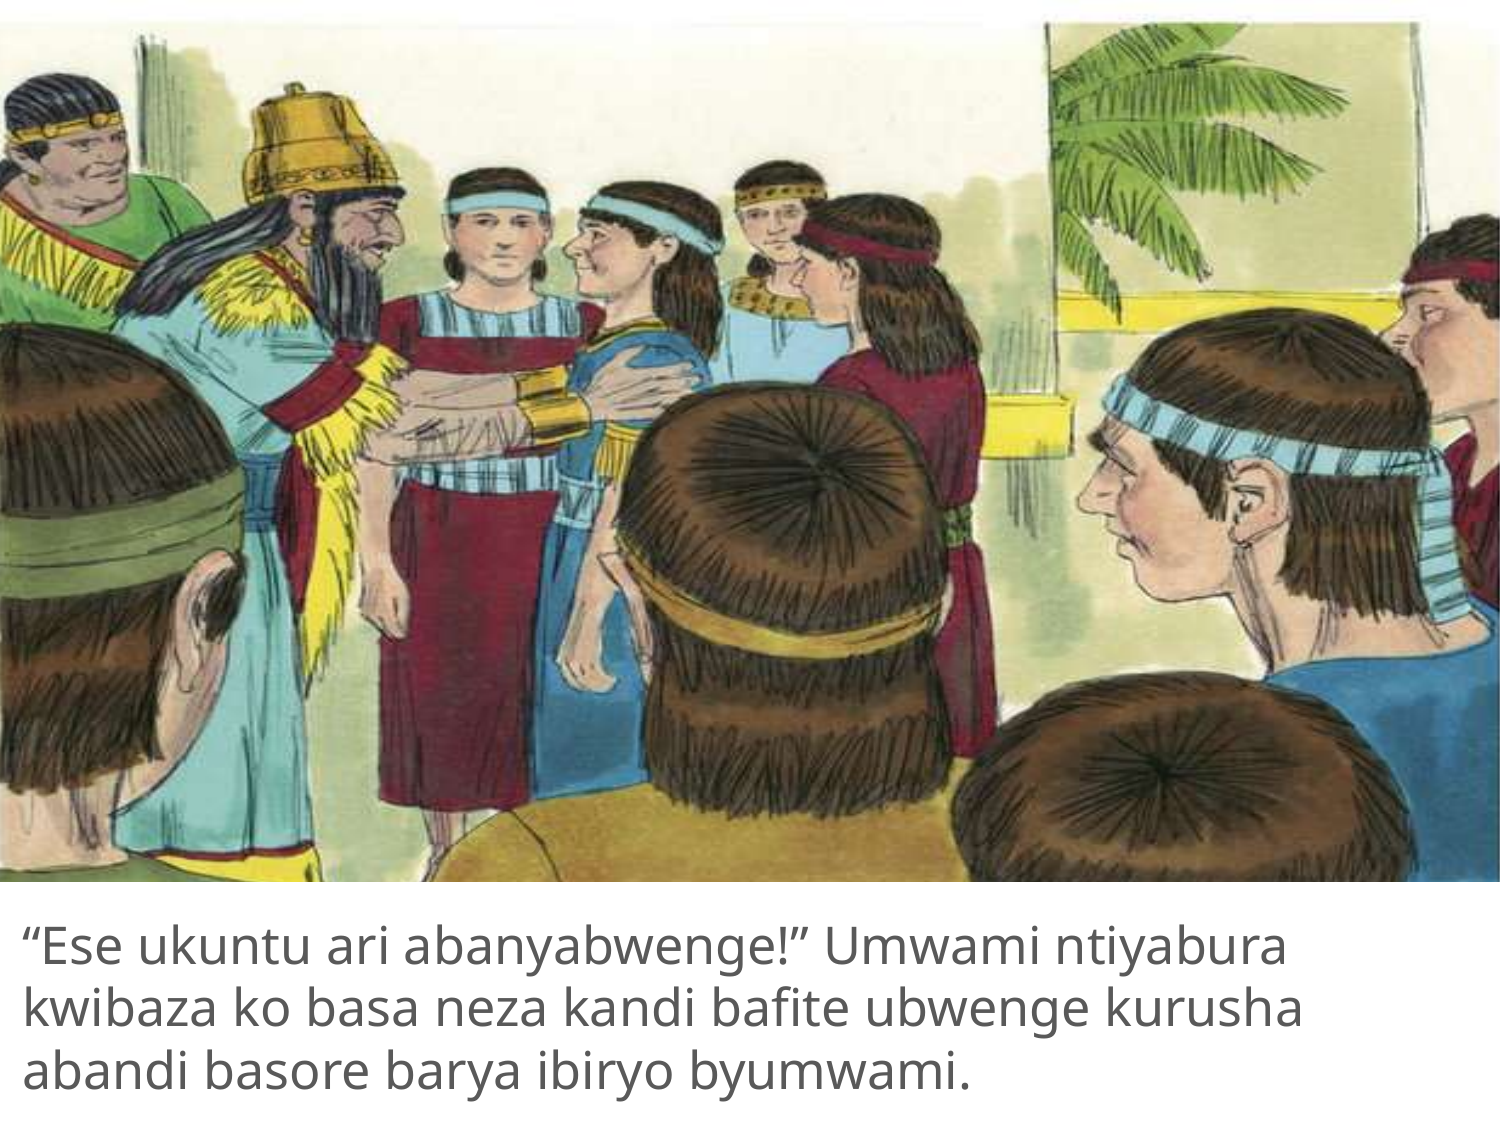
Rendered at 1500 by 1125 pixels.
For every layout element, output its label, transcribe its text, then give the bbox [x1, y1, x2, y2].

picture [0, 0, 1500, 882]
text_box “Ese ukuntu ari abanyabwenge!” Umwami ntiyabura kwibaza ko basa neza kandi bafite ubwenge kurusha abandi basore barya ibiryo byumwami. [7, 905, 1493, 1108]
